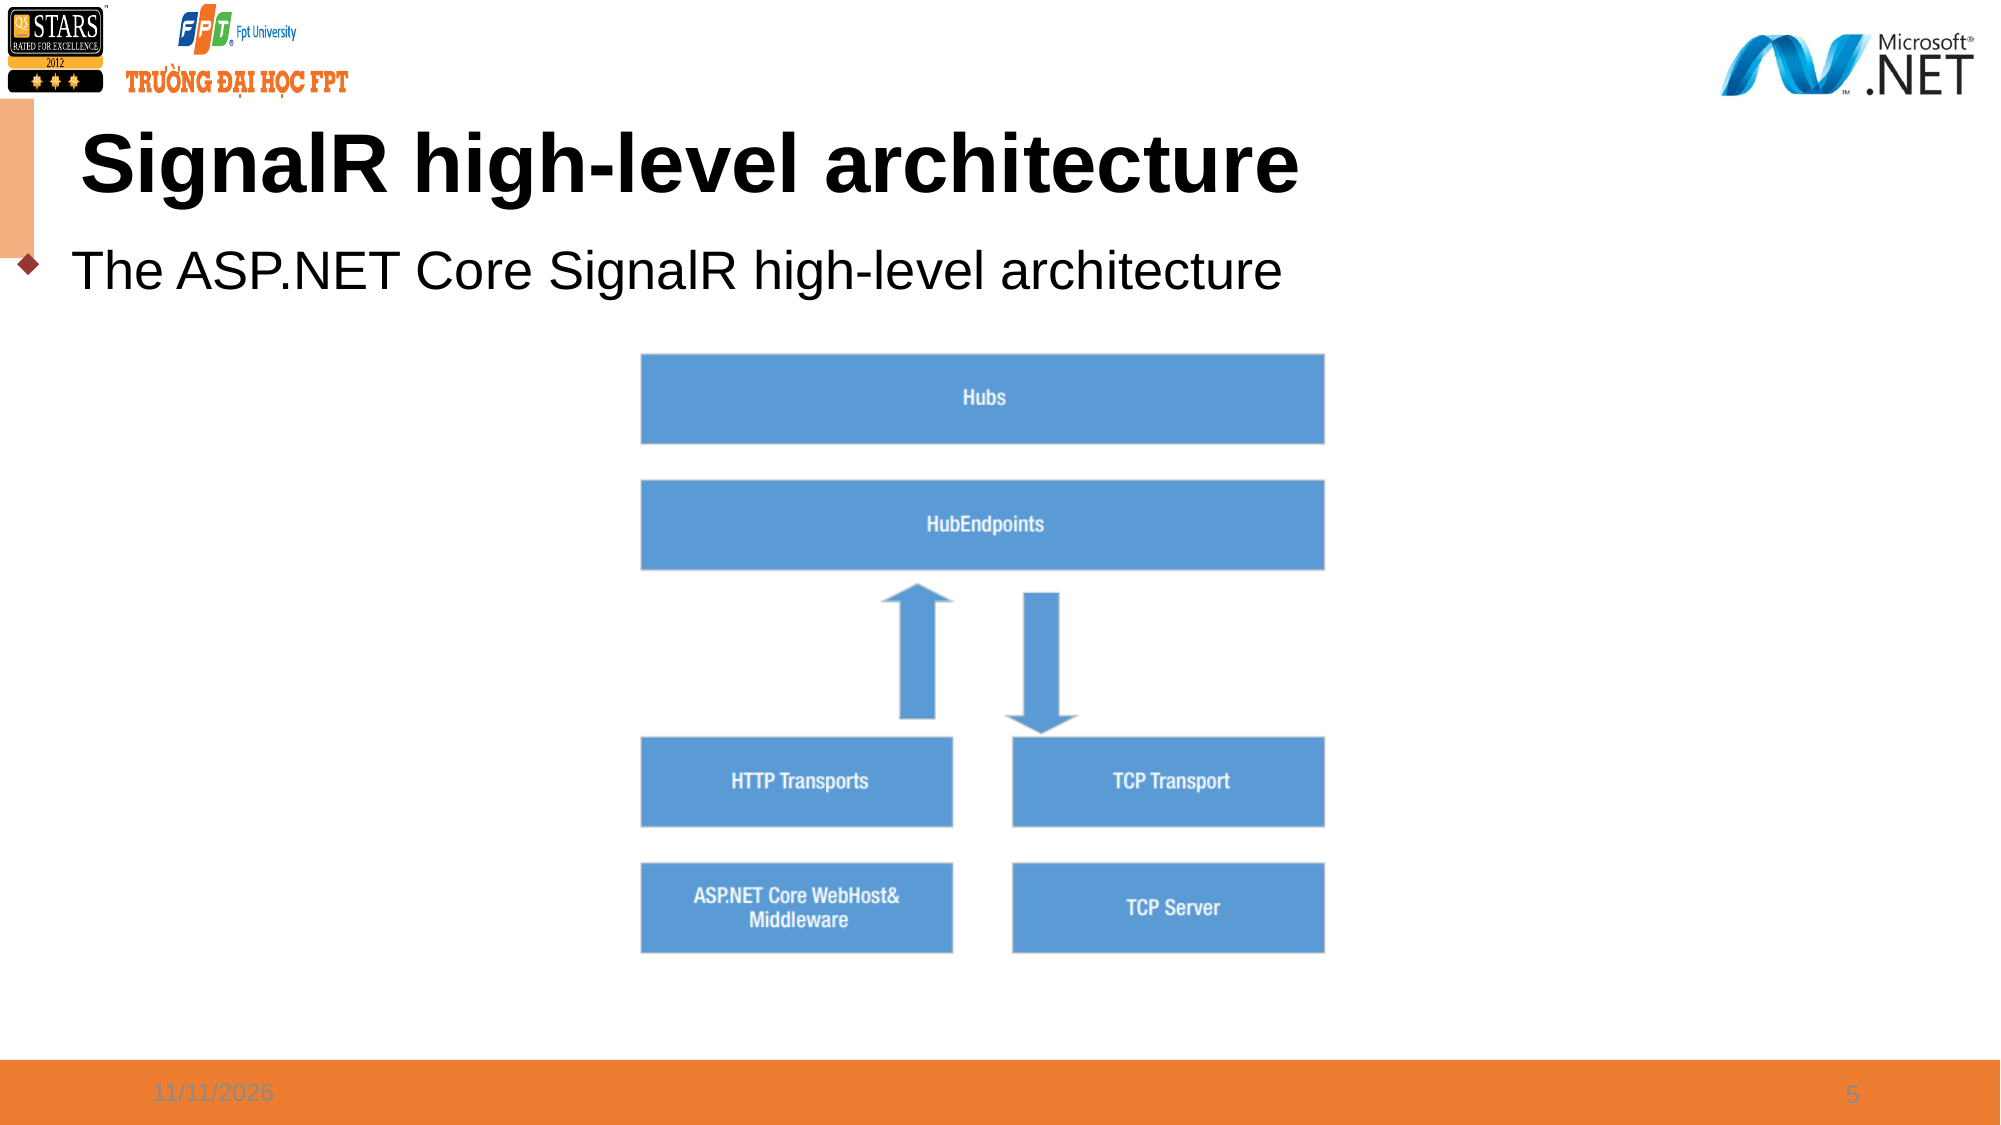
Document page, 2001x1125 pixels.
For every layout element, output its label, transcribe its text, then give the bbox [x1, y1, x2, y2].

text_box The ASP.NET Core SignalR high-level architecture [0, 228, 1978, 618]
picture [620, 341, 1335, 961]
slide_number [137, 1061, 588, 1122]
picture [1685, 0, 2001, 129]
slide_number 5 [1424, 1063, 1875, 1123]
title SignalR high-level architecture [65, 118, 1952, 213]
